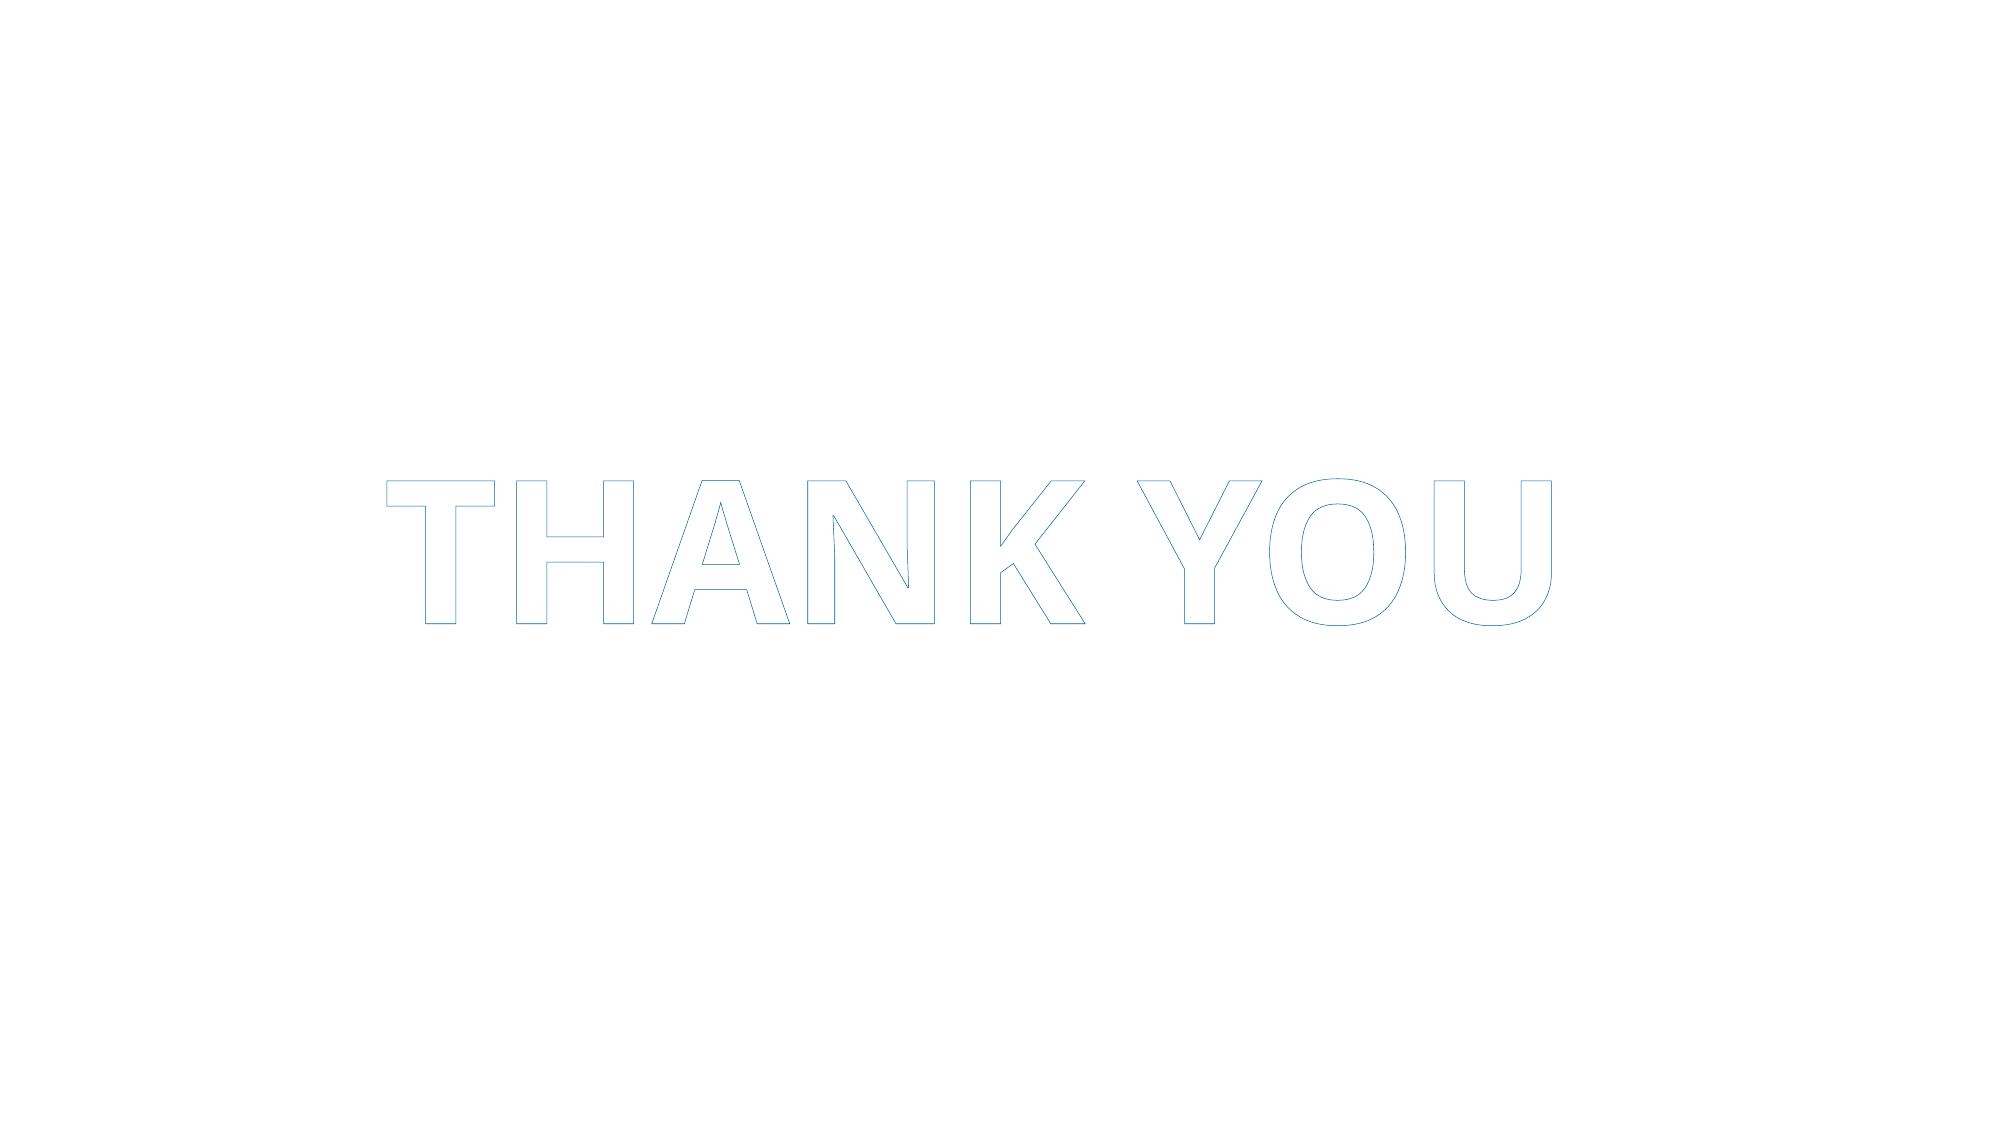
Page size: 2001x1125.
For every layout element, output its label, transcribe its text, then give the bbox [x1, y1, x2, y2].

text_box THANK YOU [367, 416, 1584, 672]
